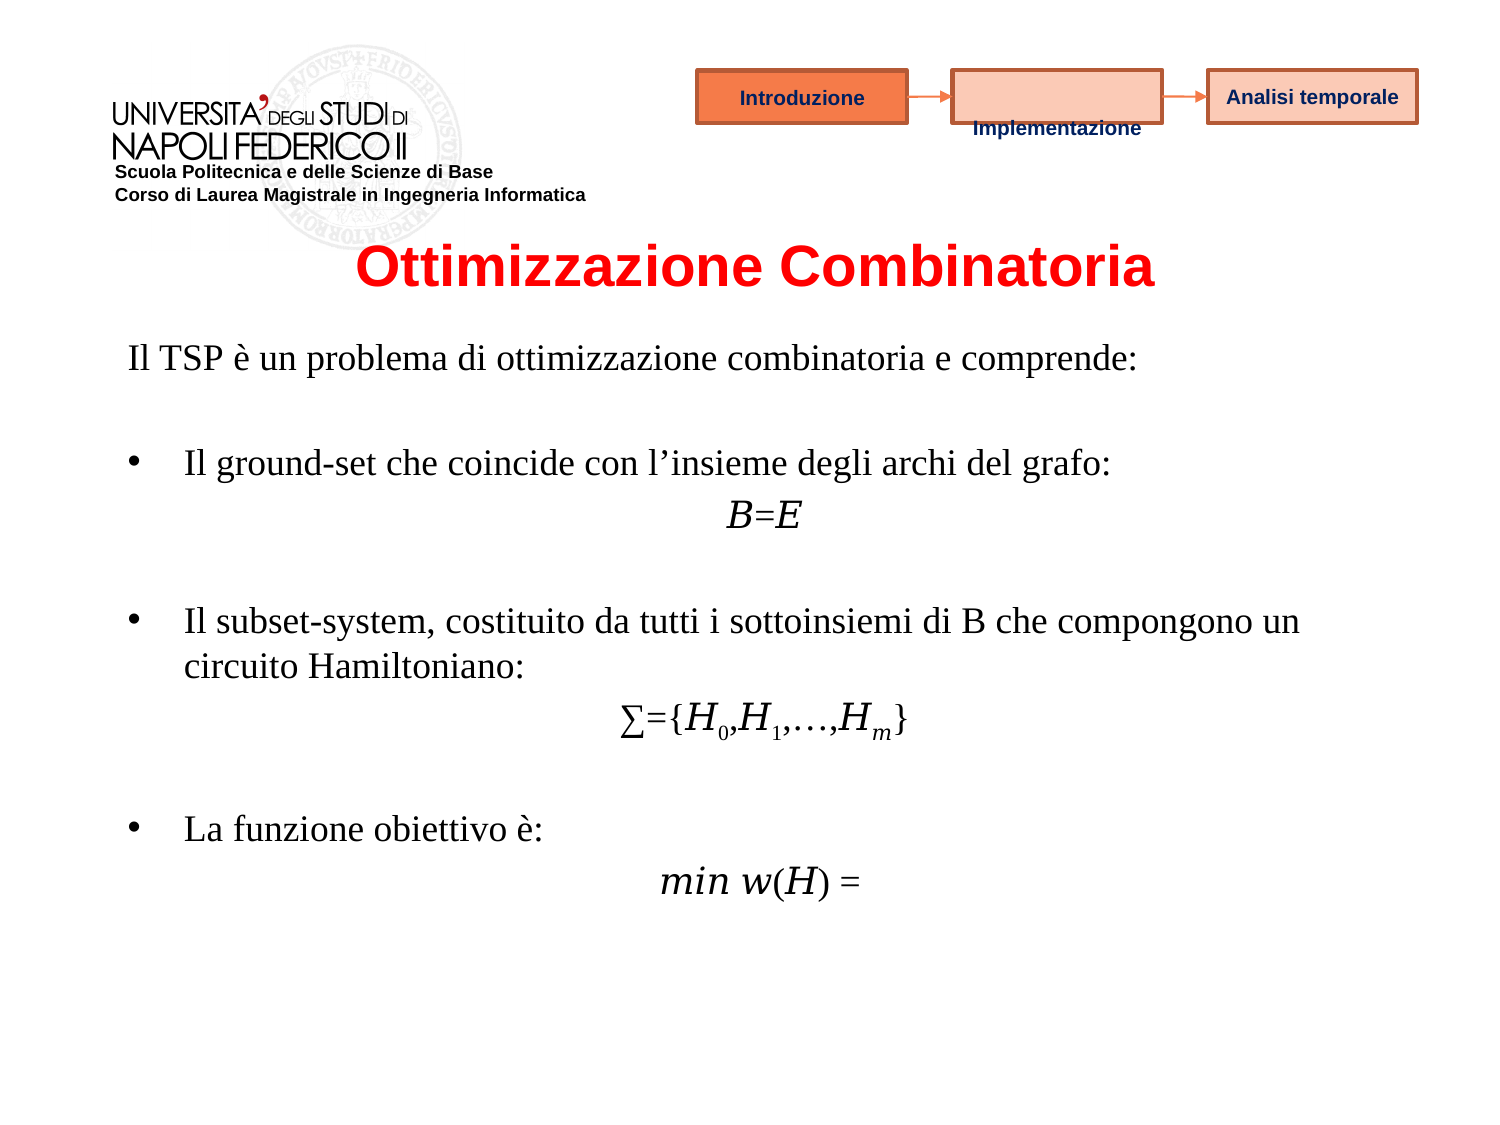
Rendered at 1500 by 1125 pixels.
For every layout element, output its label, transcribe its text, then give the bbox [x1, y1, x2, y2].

picture [112, 42, 465, 213]
text_box Introduzione [695, 68, 909, 125]
text_box Ottimizzazione Combinatoria [51, 213, 1460, 308]
text_box Implementazione [950, 68, 1164, 125]
text_box Analisi temporale [1206, 68, 1419, 125]
